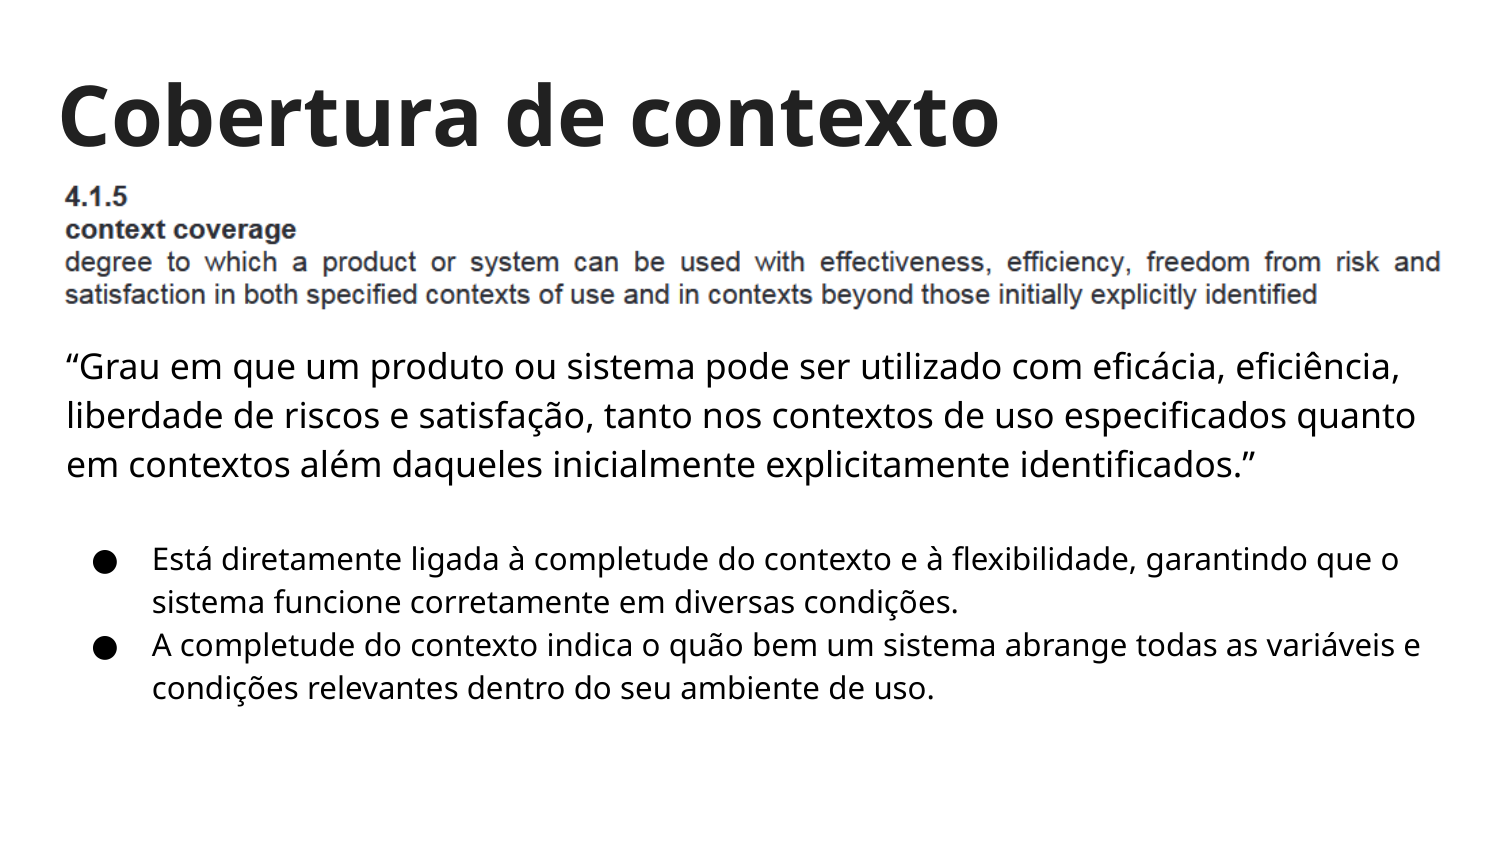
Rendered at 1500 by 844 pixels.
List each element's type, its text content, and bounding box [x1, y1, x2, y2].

text_box Está diretamente ligada à completude do contexto e à flexibilidade, garantindo que o sistema funcione corretamente em diversas condições. A completude do contexto indica o quão bem um sistema abrange todas as variáveis e condições relevantes dentro do seu ambiente de uso. [61, 518, 1447, 791]
list “Grau em que um produto ou sistema pode ser utilizado com eficácia, eficiência, liberdade de riscos e satisfação, tanto nos contextos de uso especificados quanto em contextos além daqueles inicialmente explicitamente identificados.” [51, 328, 1449, 504]
title Cobertura de contexto [42, 47, 1441, 180]
picture [53, 170, 1447, 323]
